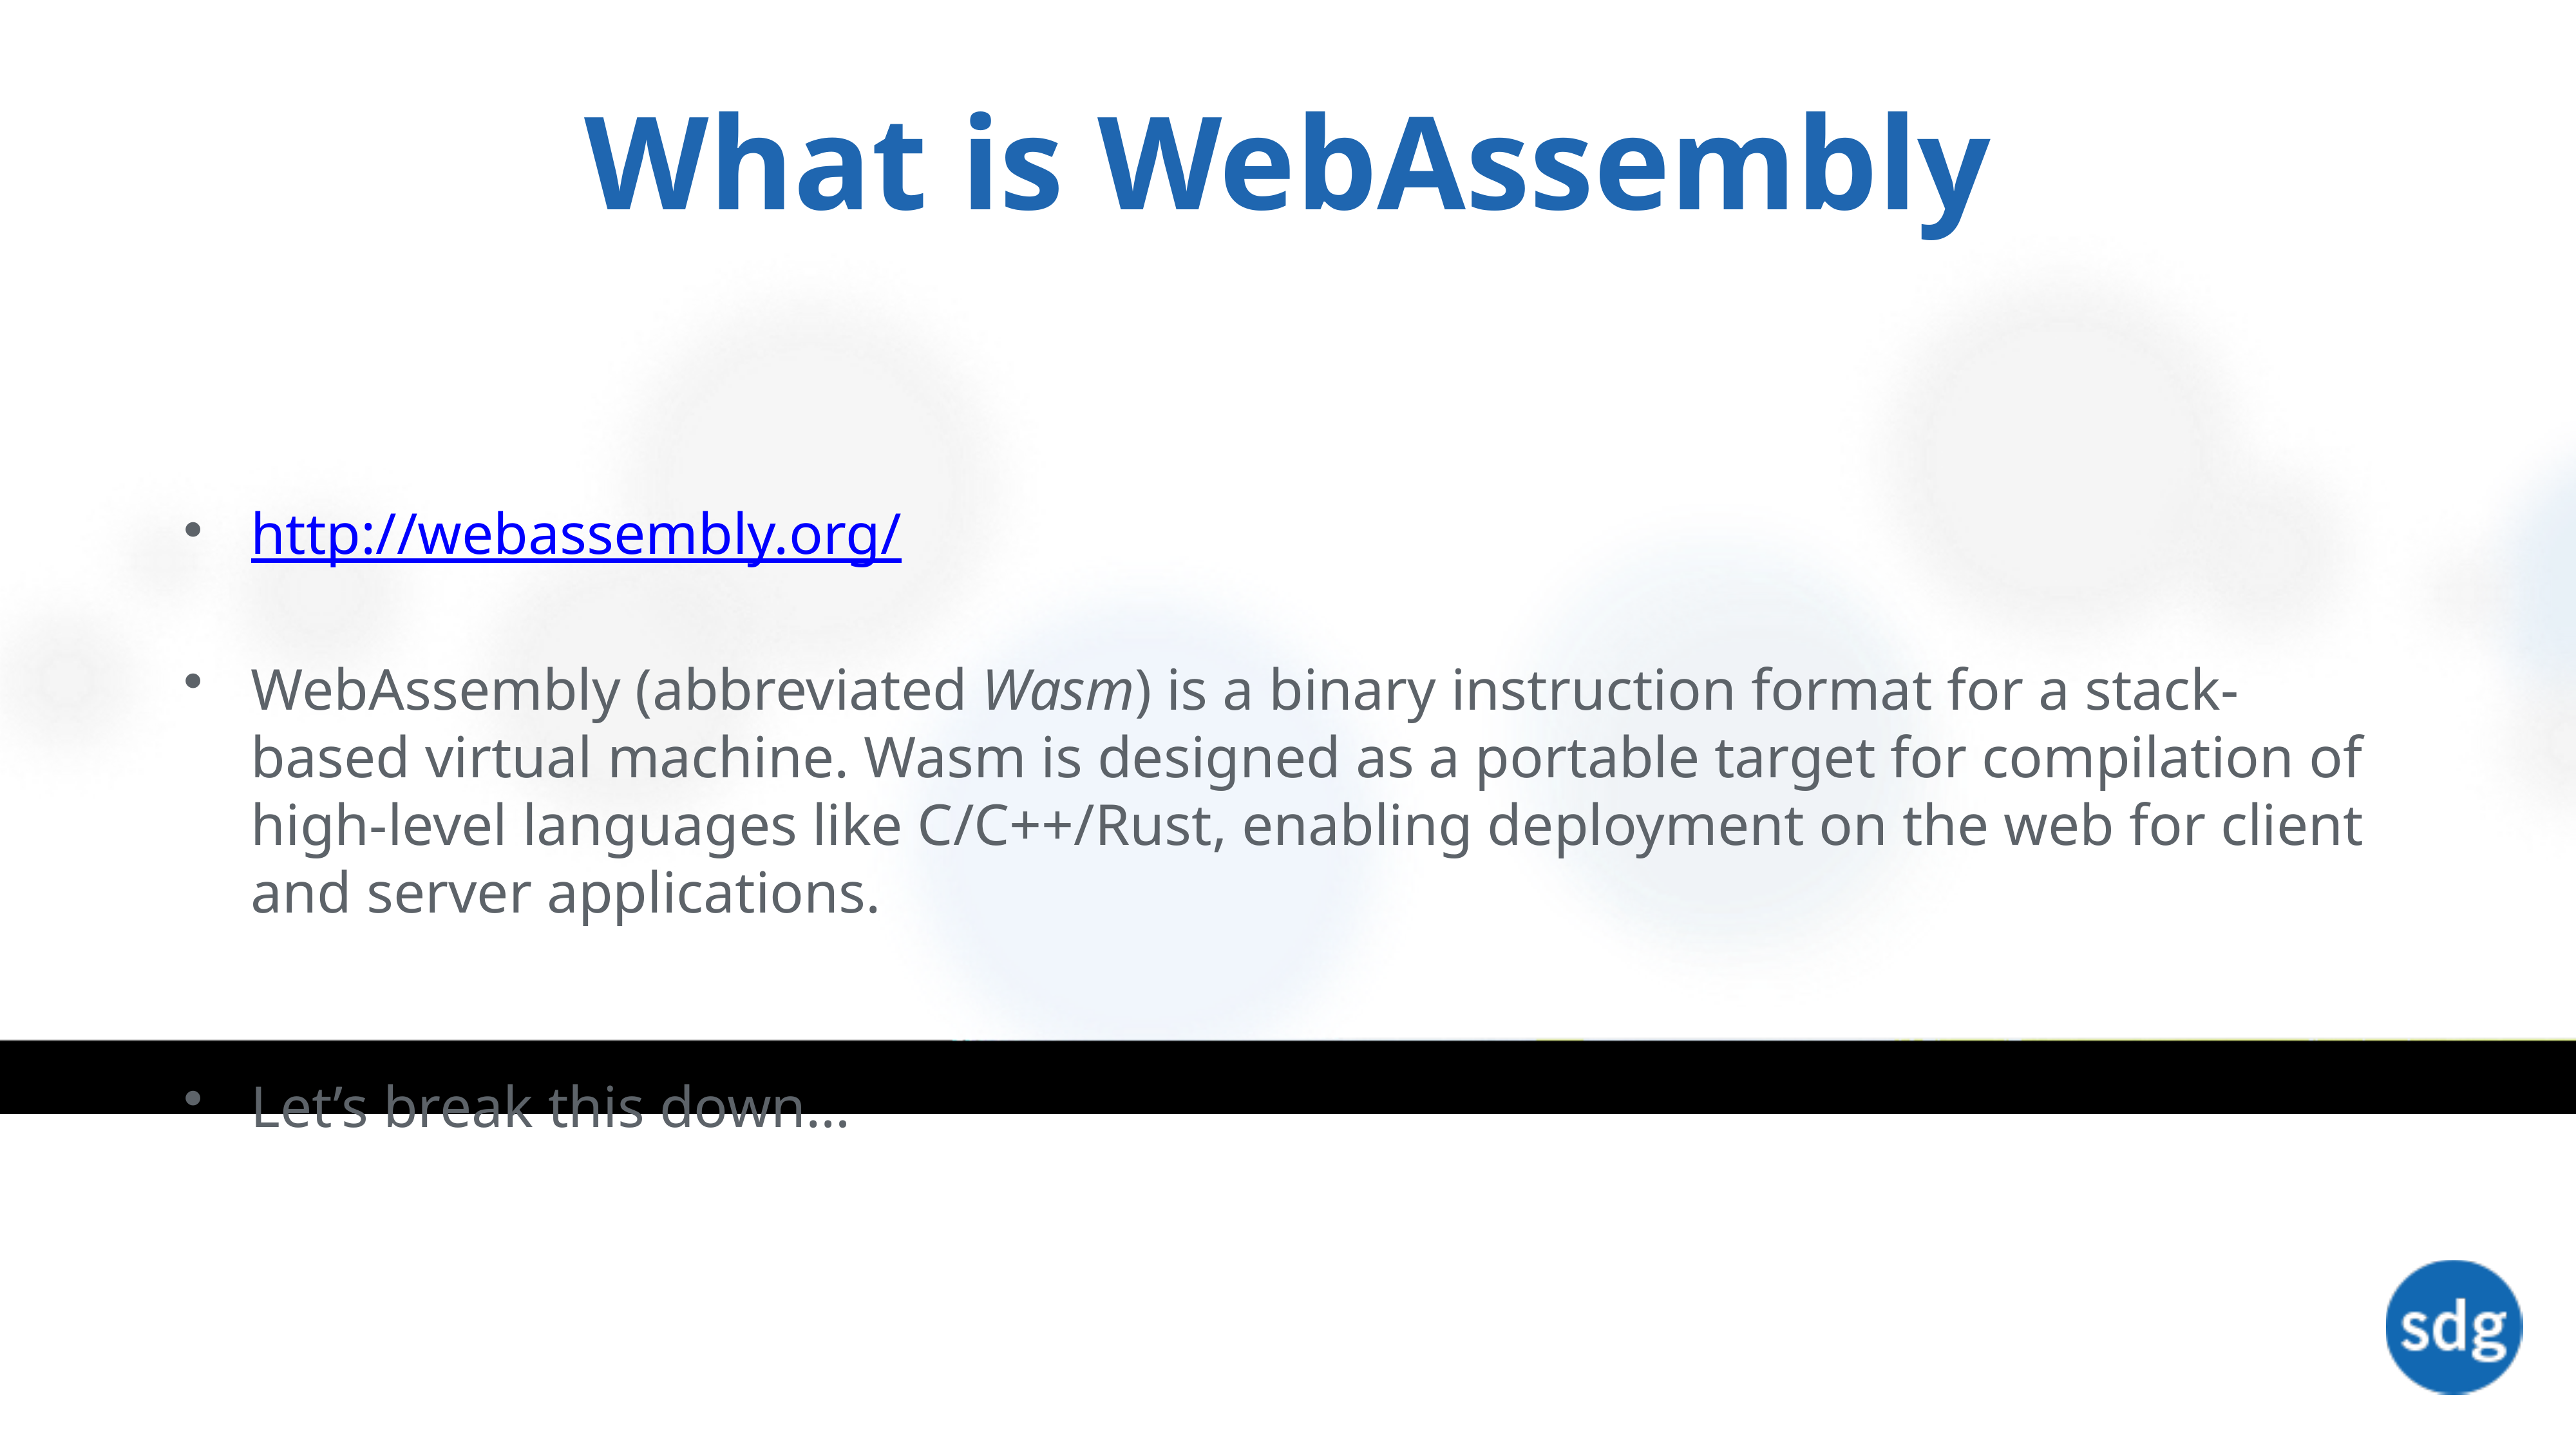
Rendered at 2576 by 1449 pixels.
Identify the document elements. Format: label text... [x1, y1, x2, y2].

picture [2386, 1260, 2523, 1395]
picture [0, 231, 2576, 1114]
title What is WebAssembly [178, 37, 2398, 279]
list http://webassembly.org/ WebAssembly (abbreviated Wasm) is a binary instruction format for a stack-based virtual machine. Wasm is designed as a portable target for compilation of high-level languages like C/C++/Rust, enabling deployment on the web for client and server applications. Let’s break this down… [178, 327, 2398, 1310]
